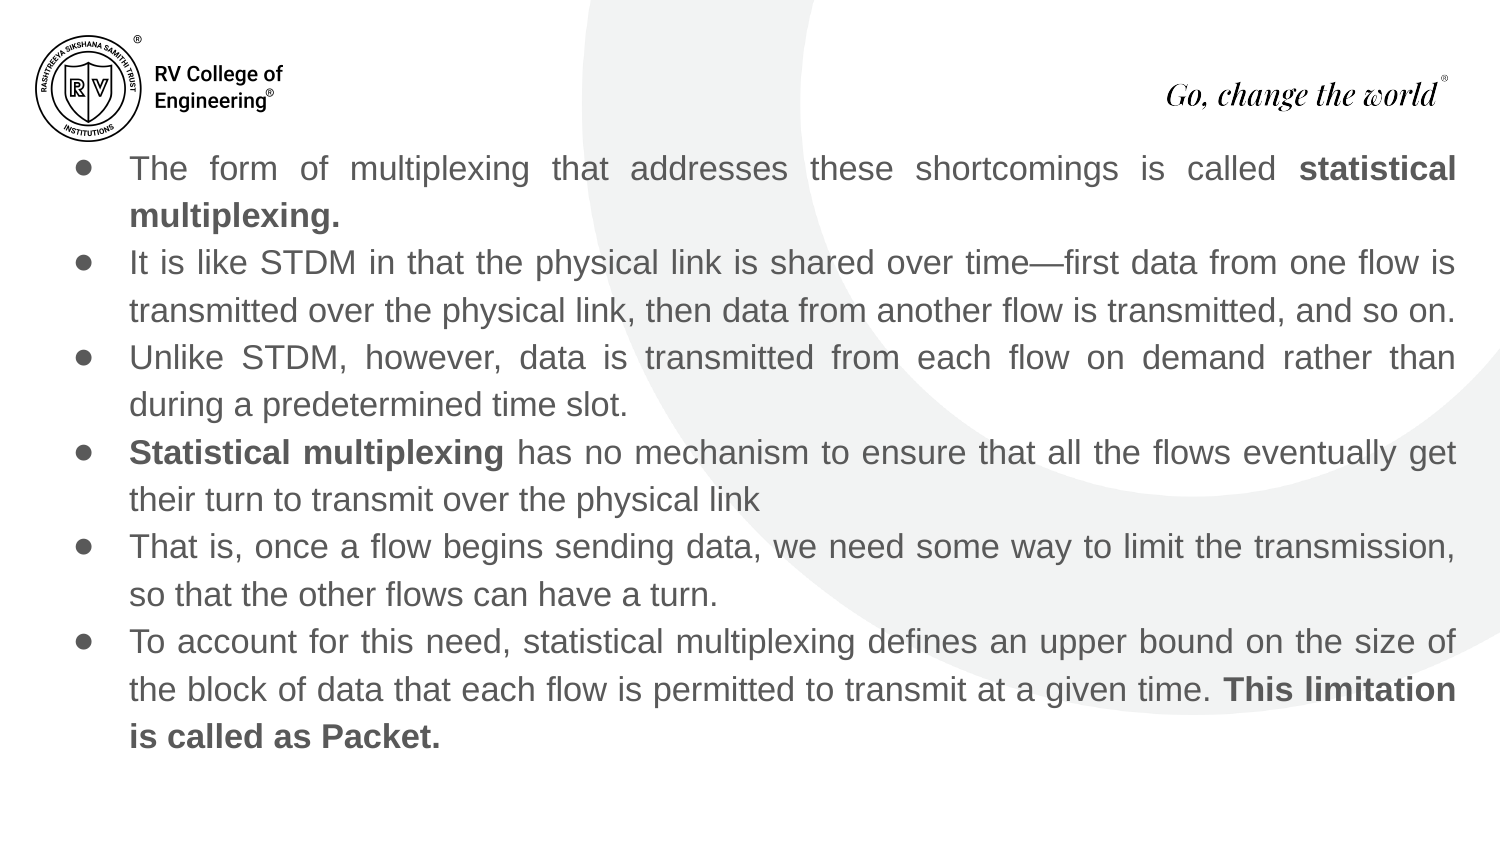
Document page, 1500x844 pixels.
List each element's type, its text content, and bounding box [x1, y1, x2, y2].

list The form of multiplexing that addresses these shortcomings is called statistical multiplexing. It is like STDM in that the physical link is shared over time—first data from one flow is transmitted over the physical link, then data from another flow is transmitted, and so on. Unlike STDM, however, data is transmitted from each flow on demand rather than during a predetermined time slot. Statistical multiplexing has no mechanism to ensure that all the flows eventually get their turn to transmit over the physical link That is, once a flow begins sending data, we need some way to limit the transmission, so that the other flows can have a turn. To account for this need, statistical multiplexing defines an upper bound on the size of the block of data that each flow is permitted to transmit at a given time. This limitation is called as Packet. [41, 124, 1472, 814]
picture [0, 0, 1500, 844]
